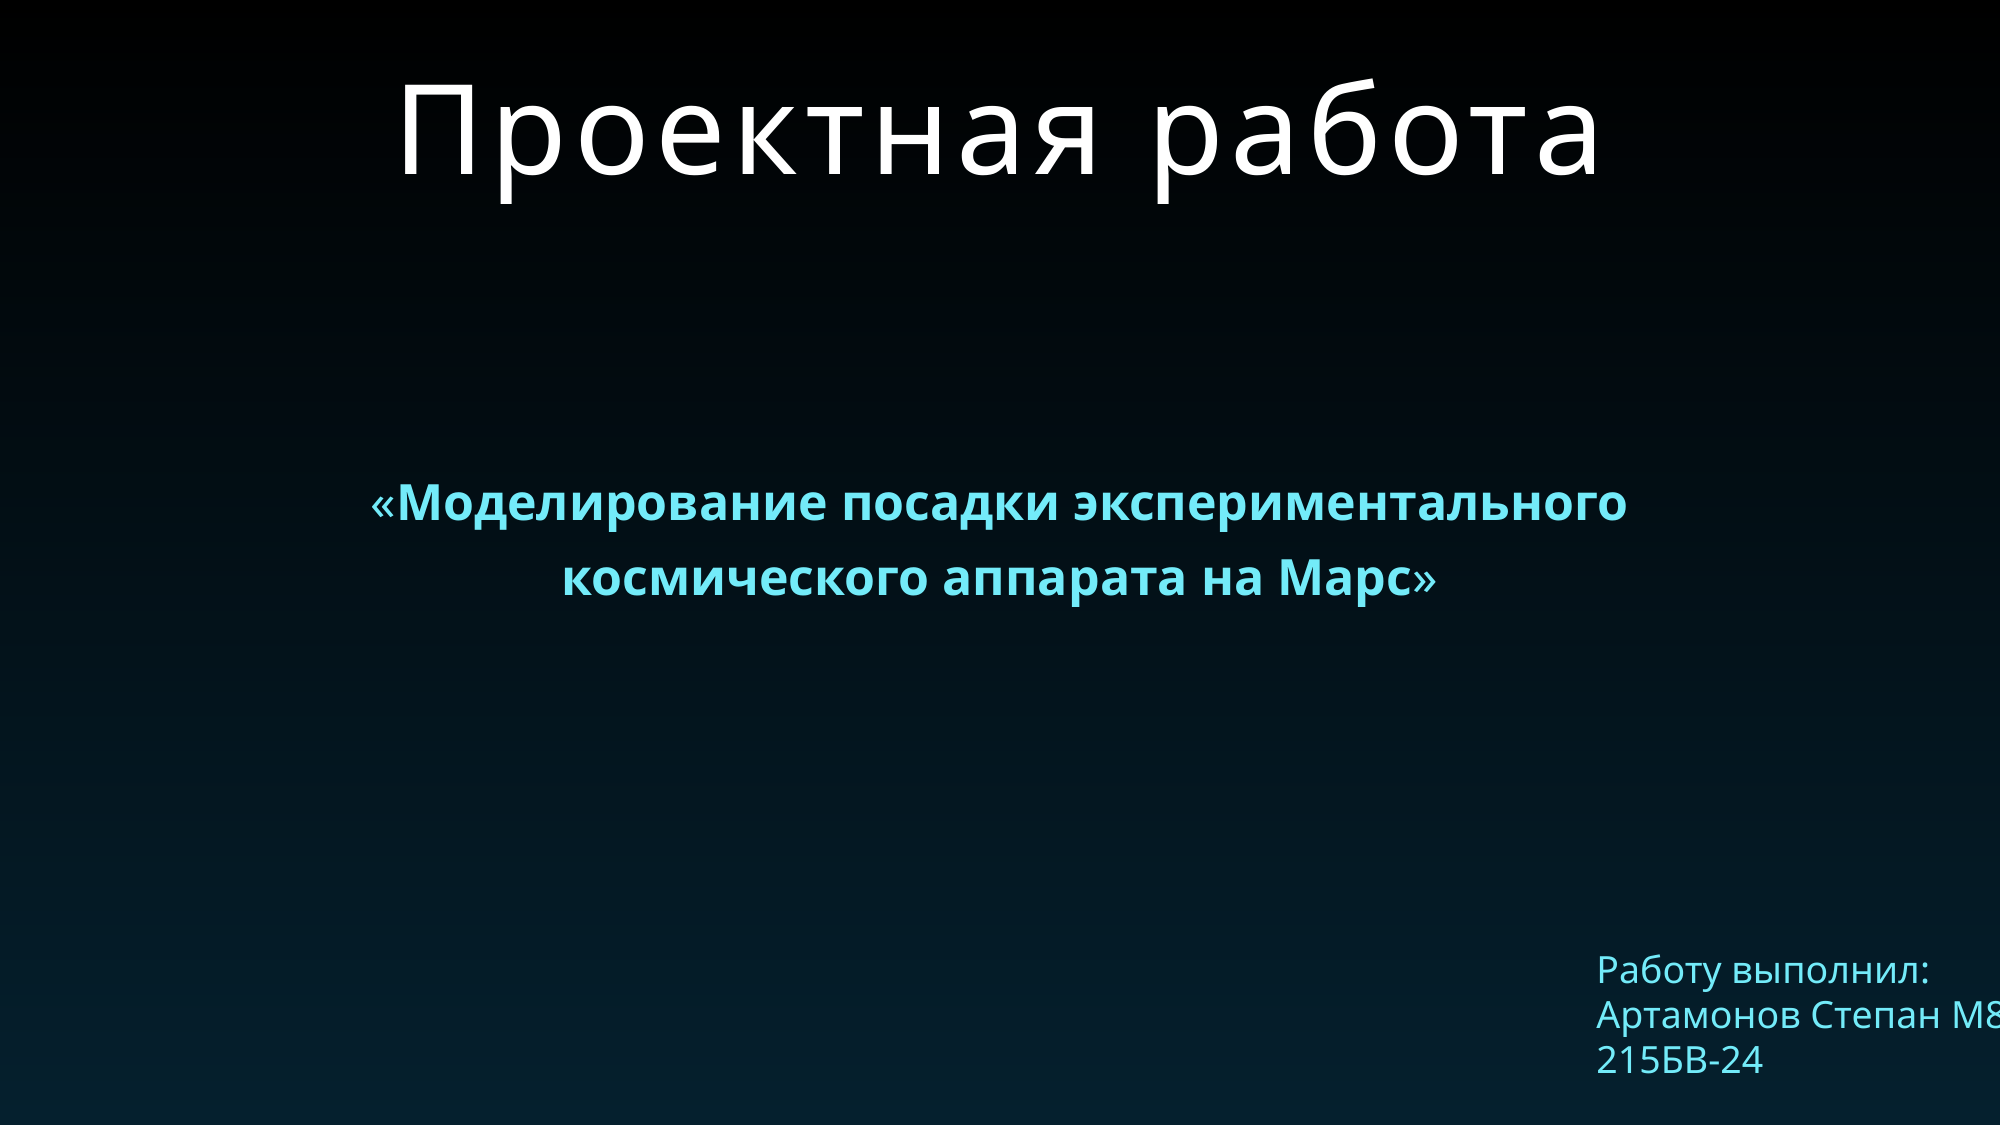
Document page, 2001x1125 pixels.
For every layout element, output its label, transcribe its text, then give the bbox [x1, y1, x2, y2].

subtitle «Моделирование посадки экспериментального космического аппарата на Марс» [249, 470, 1750, 655]
title Проектная работа [249, 0, 1750, 210]
text_box Работу выполнил: Артамонов Степан М80-215БВ-24 [1581, 939, 2000, 1089]
